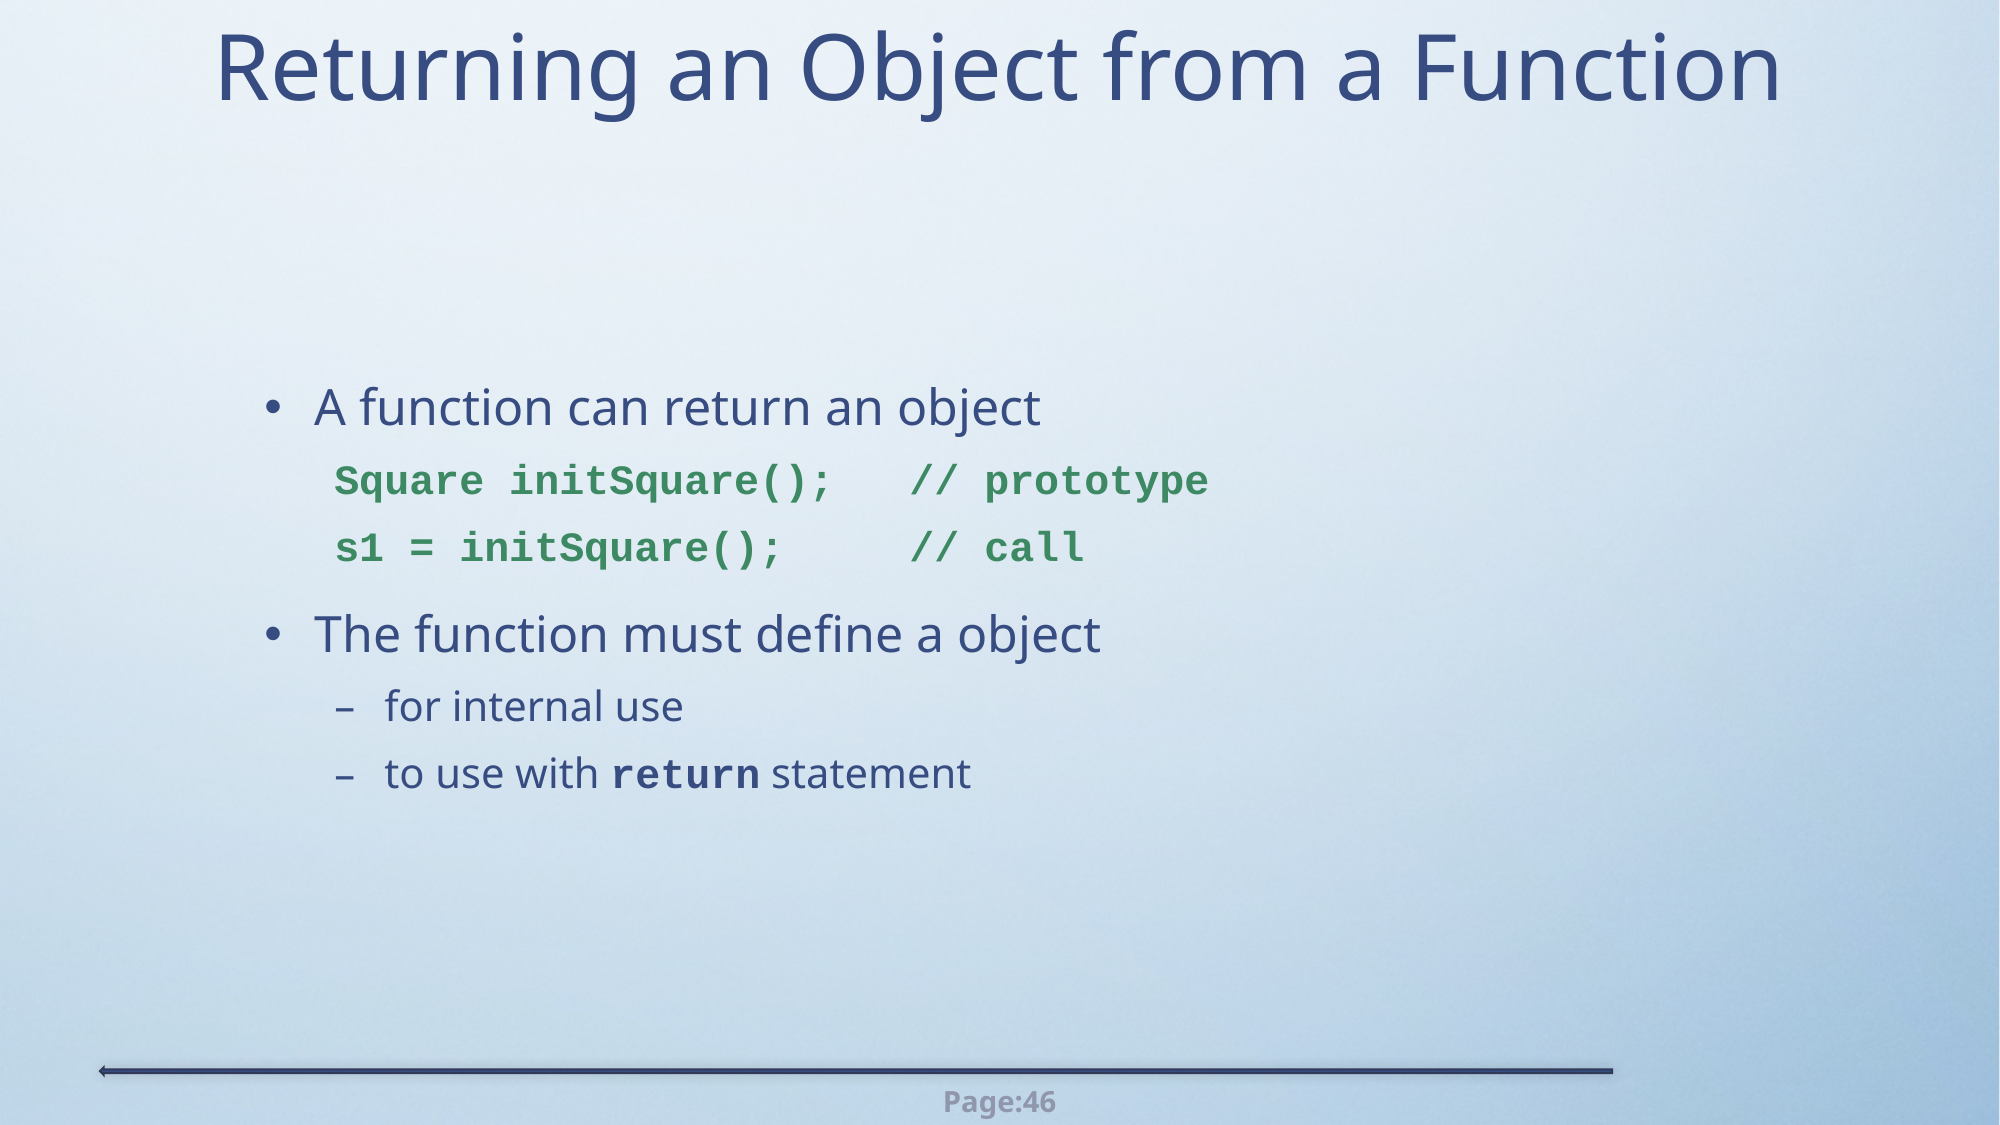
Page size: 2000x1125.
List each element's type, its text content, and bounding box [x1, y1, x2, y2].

picture [0, 130, 2000, 1125]
title Returning an Object from a Function [0, 0, 2000, 130]
text_box A function can return an object Square initSquare(); // prototype s1 = initSquare(); // call The function must define a object for internal use to use with return statement [249, 374, 1750, 963]
